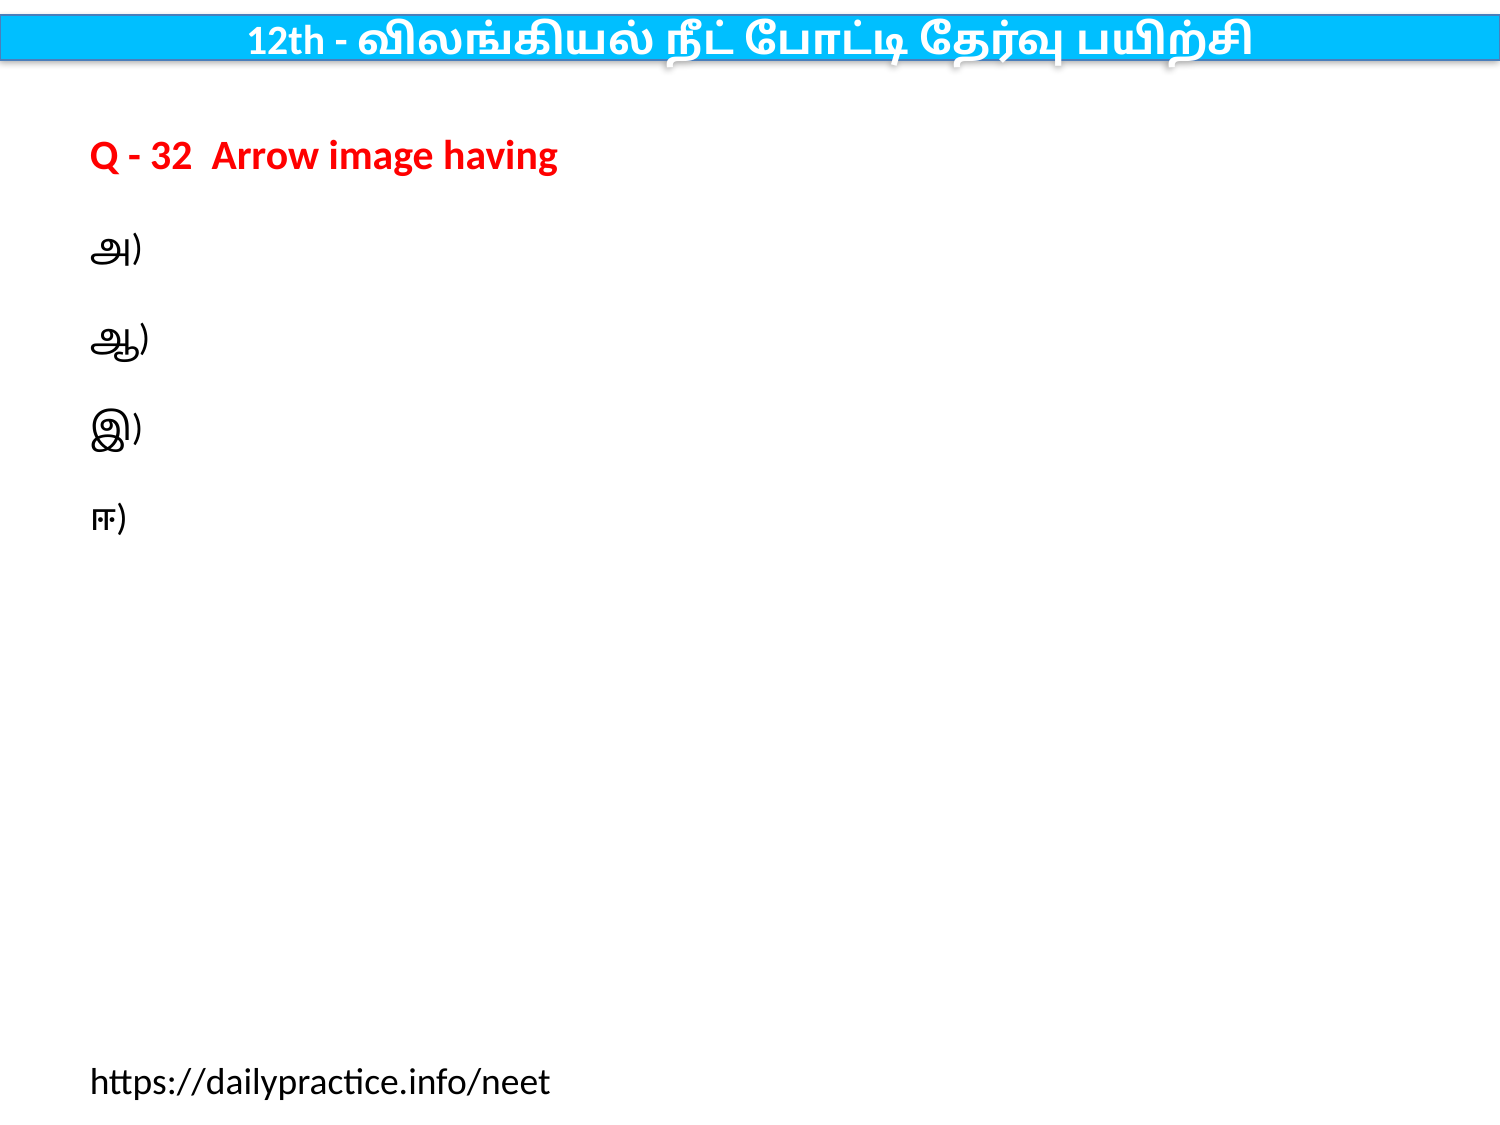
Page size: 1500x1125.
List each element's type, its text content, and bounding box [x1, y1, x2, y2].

text_box https://dailypractice.info/neet [74, 1049, 675, 1110]
text_box 12th - விலங்கியல் நீட் போட்டி தேர்வு பயிற்சி [0, 14, 1500, 61]
text_box Q - 32 Arrow image having அ) ஆ) இ) ஈ) [74, 75, 1275, 545]
